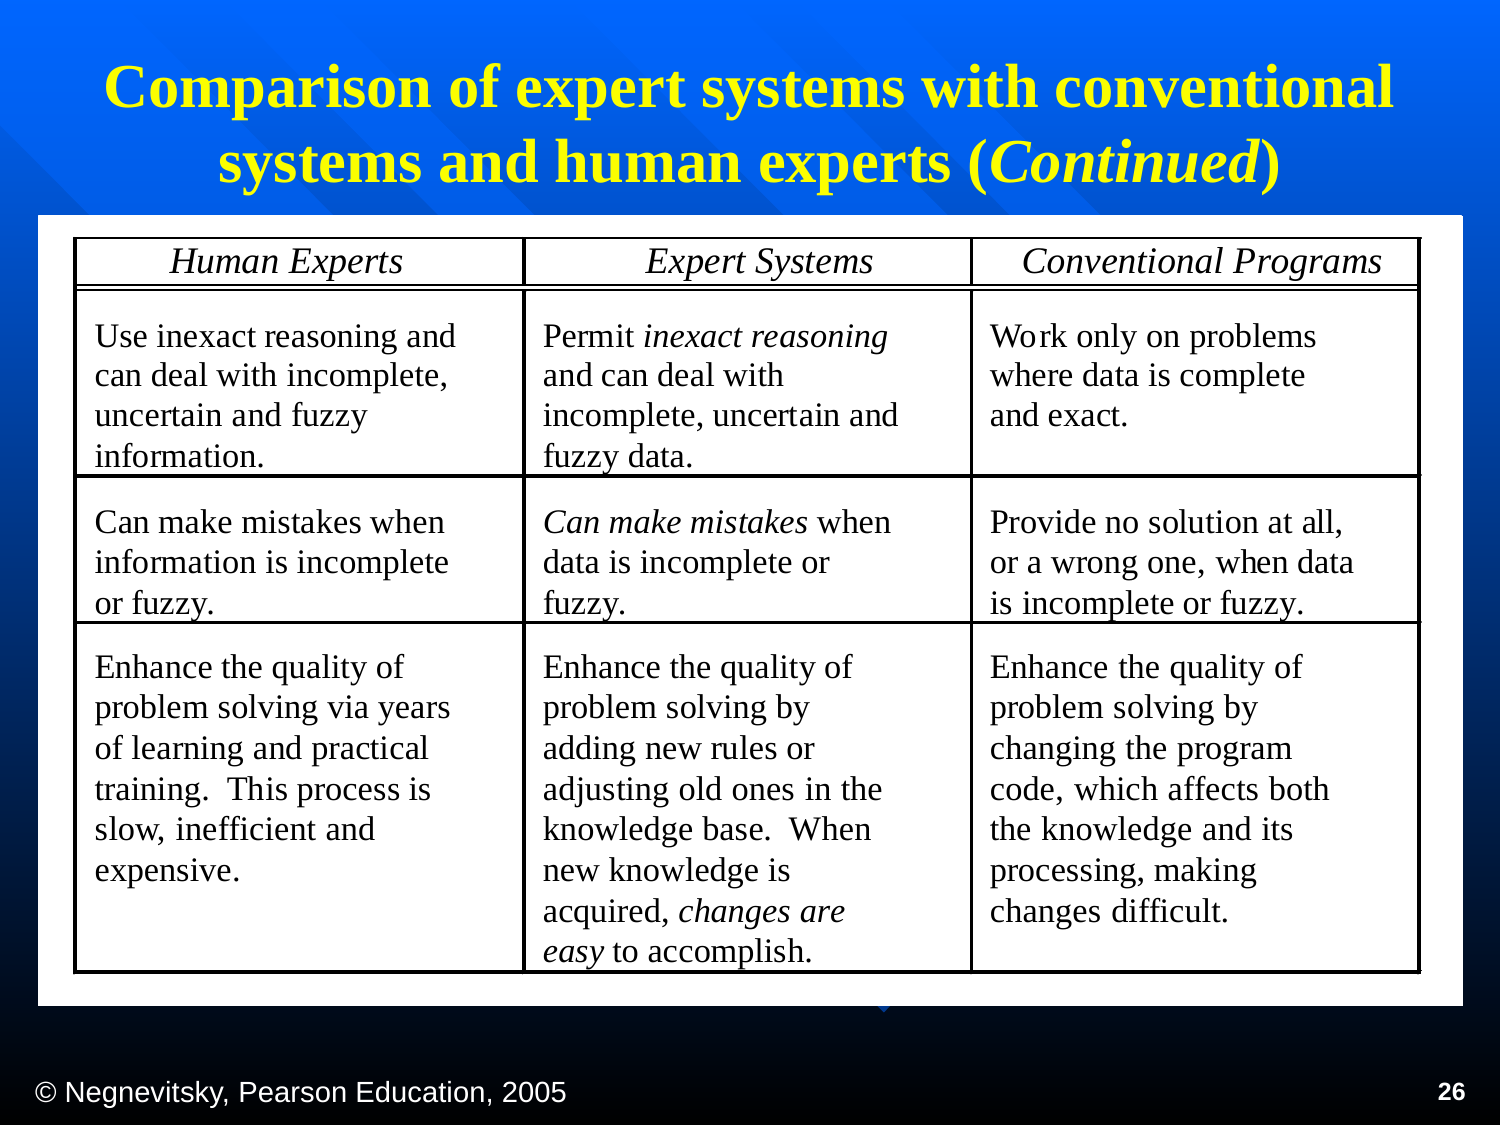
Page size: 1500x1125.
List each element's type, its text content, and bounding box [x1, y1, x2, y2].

text_box Comparison of expert systems with conventional systems and human experts (Continued) [62, 37, 1437, 203]
picture [36, 213, 1464, 1007]
